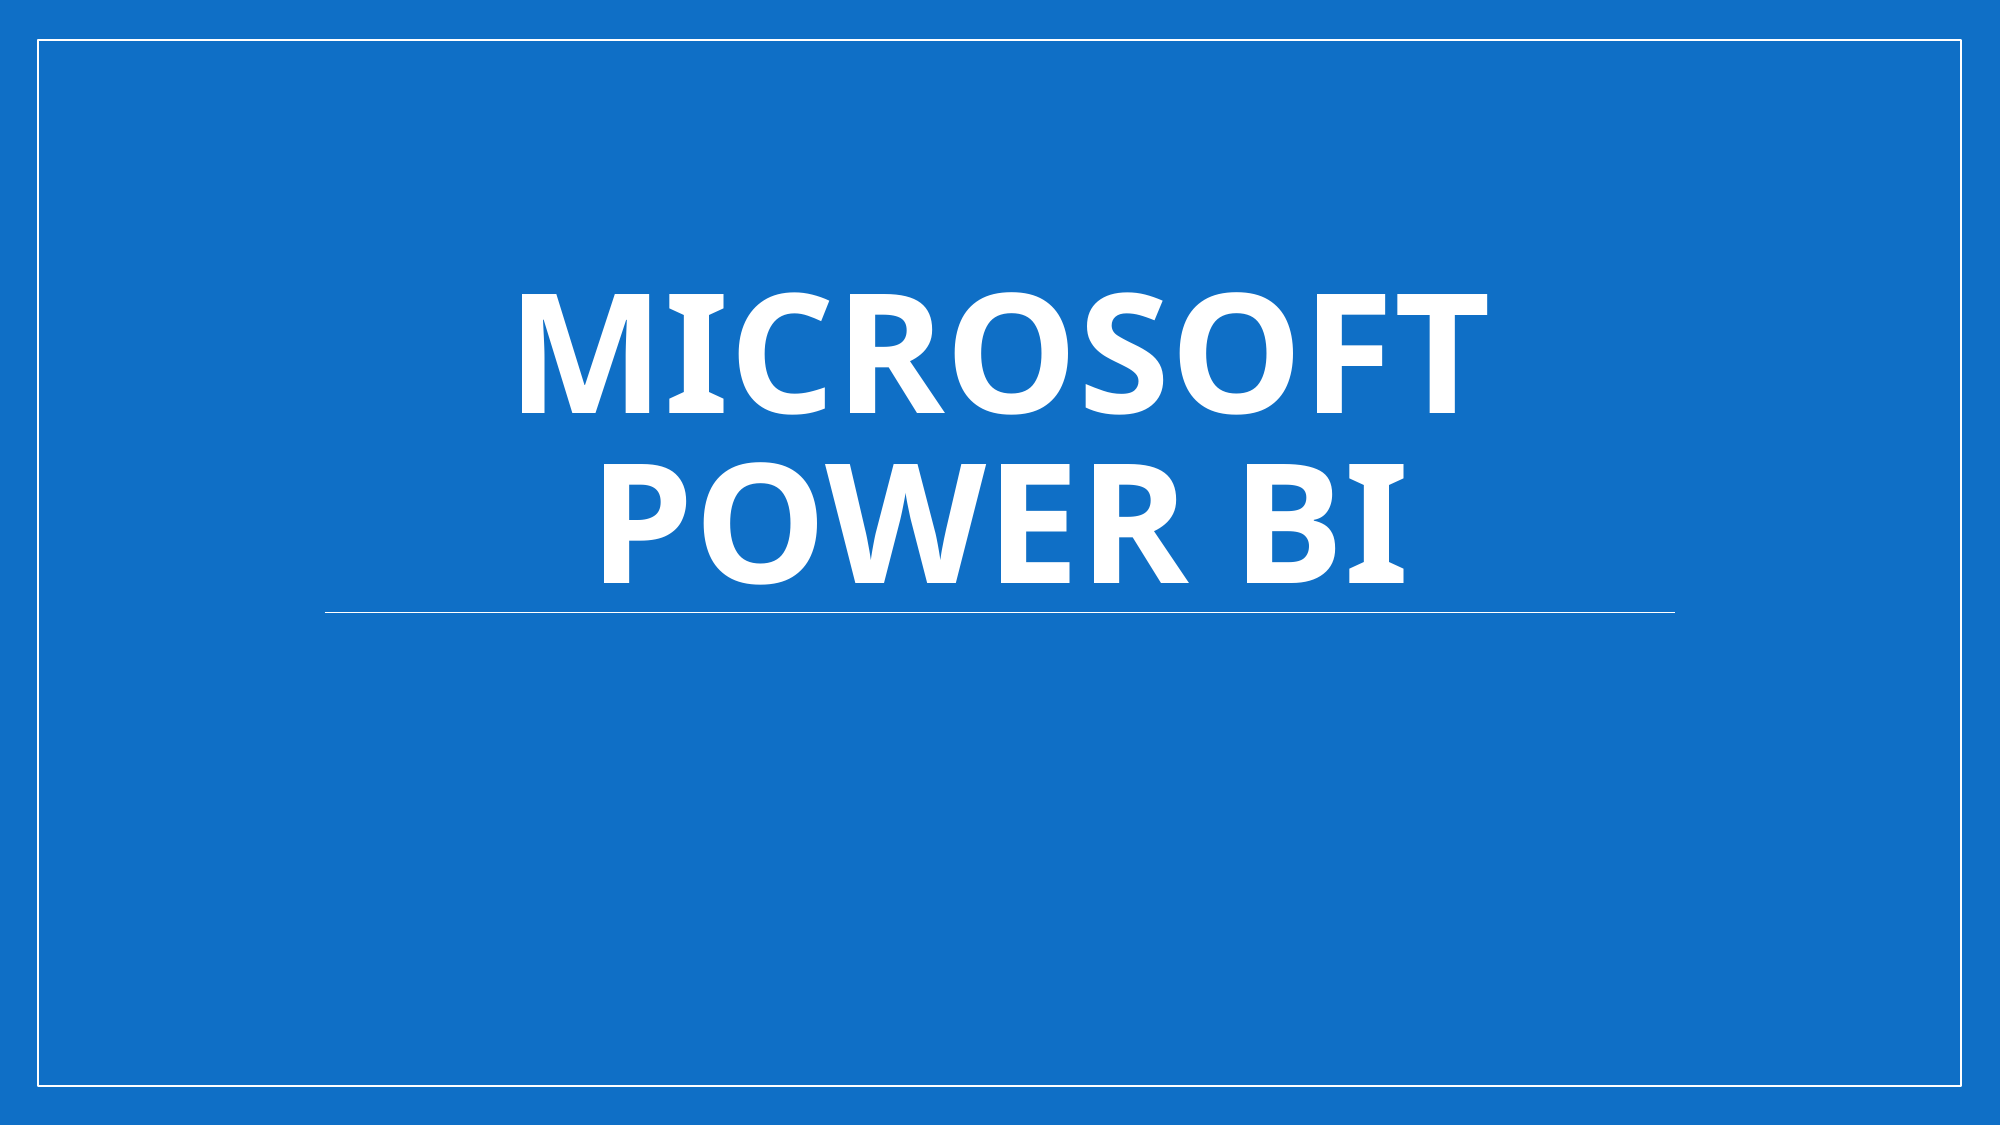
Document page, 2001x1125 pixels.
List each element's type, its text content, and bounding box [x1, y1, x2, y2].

title Microsoft Power BI [182, 144, 1818, 625]
